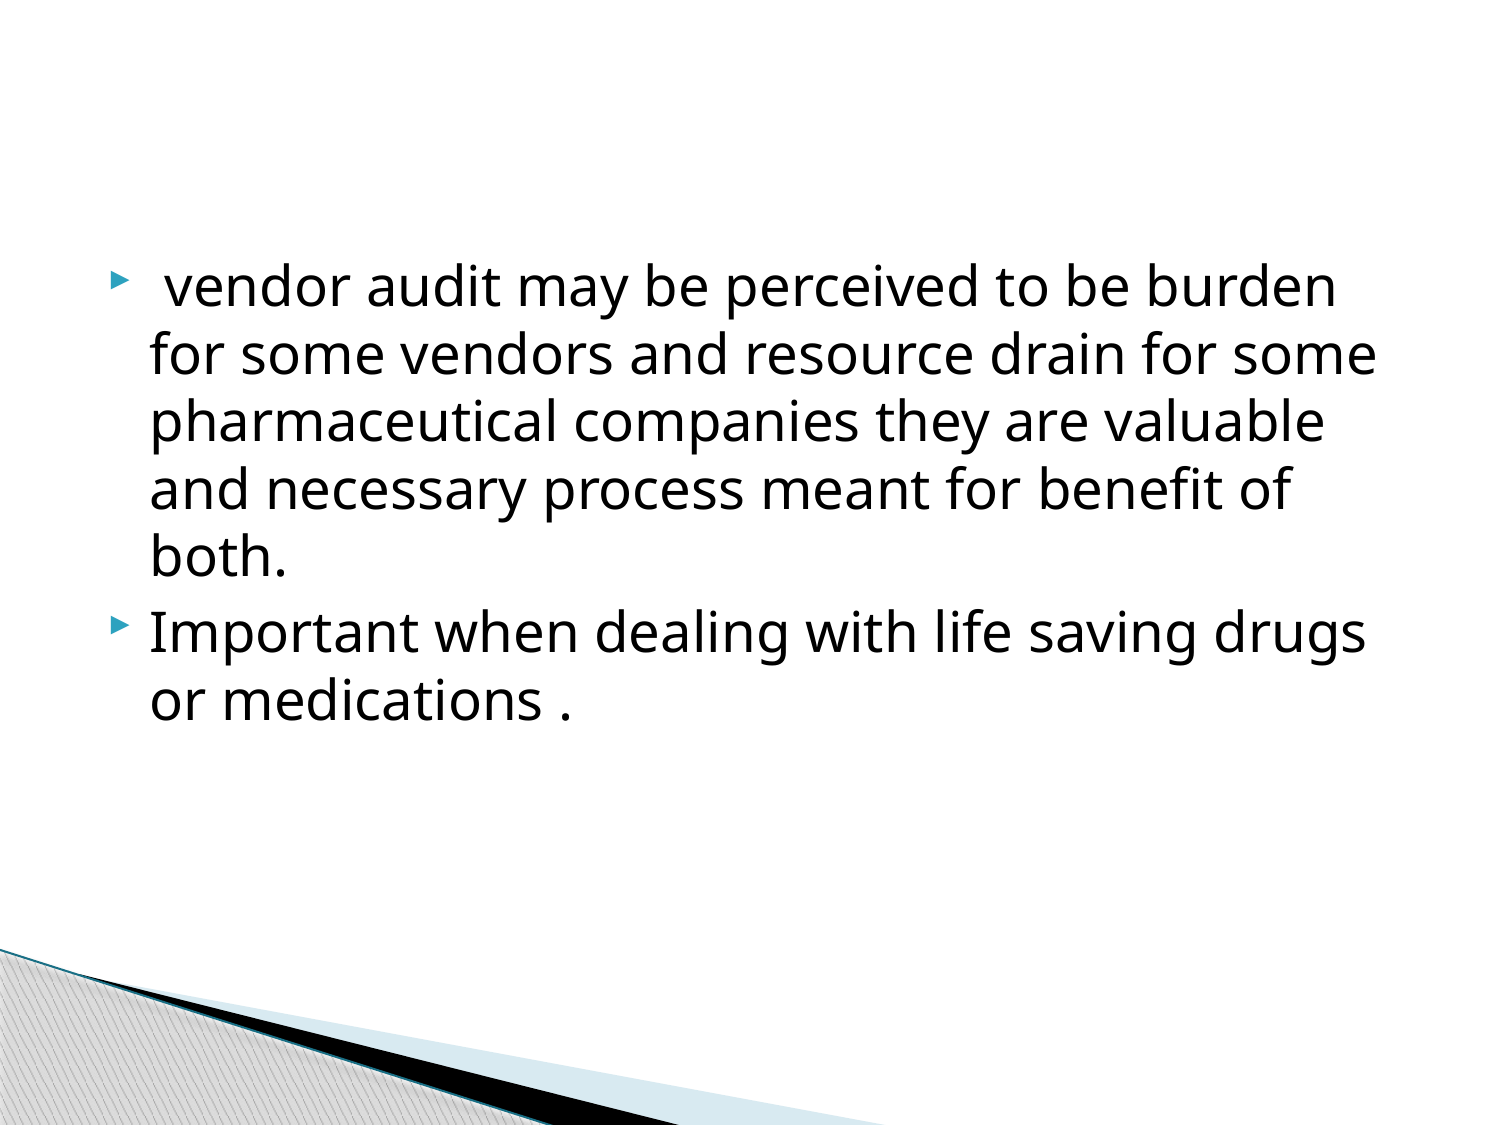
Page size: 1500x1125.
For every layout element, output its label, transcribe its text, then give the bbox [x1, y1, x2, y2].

list vendor audit may be perceived to be burden for some vendors and resource drain for some pharmaceutical companies they are valuable and necessary process meant for benefit of both. Important when dealing with life saving drugs or medications . [75, 243, 1425, 986]
